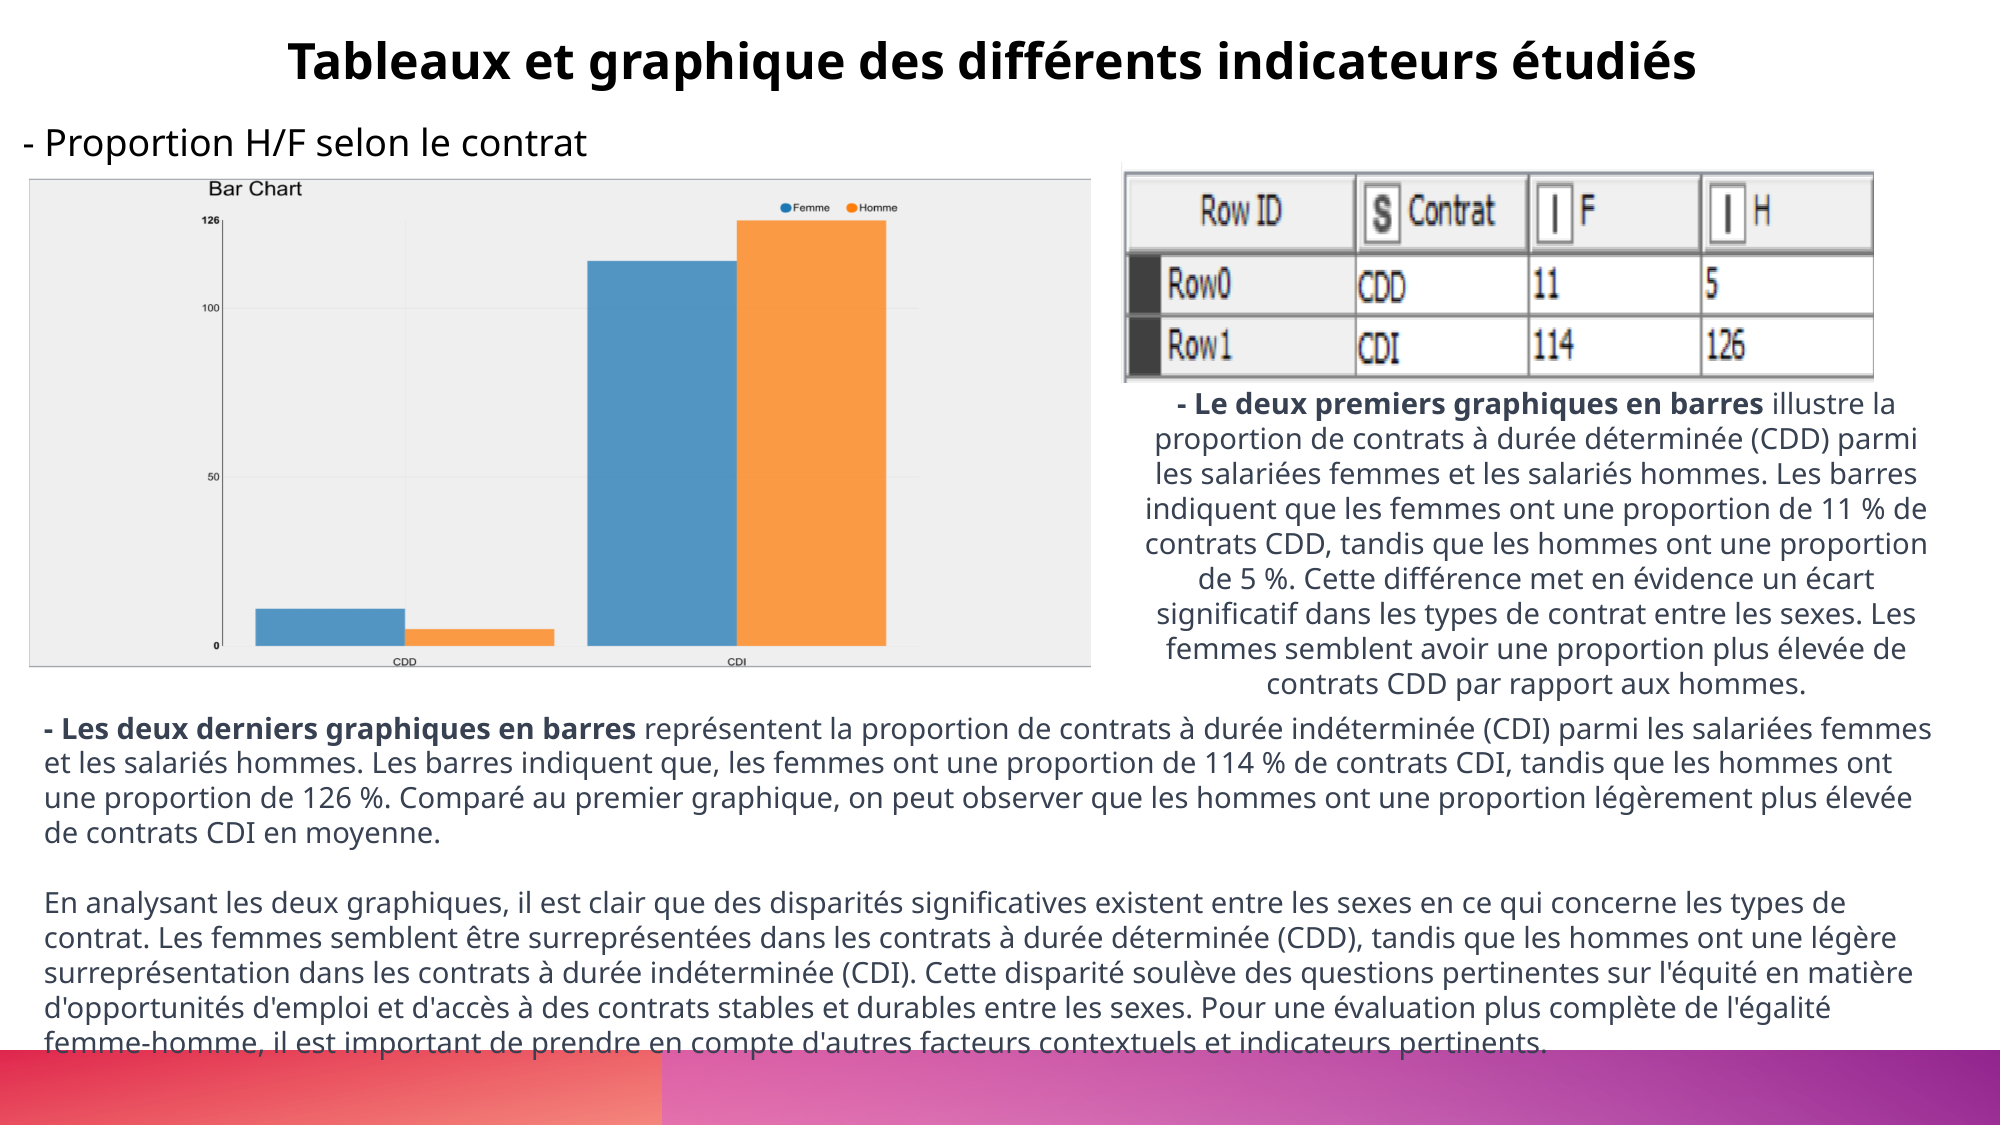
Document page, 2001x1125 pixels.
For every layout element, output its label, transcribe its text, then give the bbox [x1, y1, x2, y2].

text_box - Le deux premiers graphiques en barres illustre la proportion de contrats à durée déterminée (CDD) parmi les salariées femmes et les salariés hommes. Les barres indiquent que les femmes ont une proportion de 11 % de contrats CDD, tandis que les hommes ont une proportion de 5 %. Cette différence met en évidence un écart significatif dans les types de contrat entre les sexes. Les femmes semblent avoir une proportion plus élevée de contrats CDD par rapport aux hommes. [1121, 384, 1953, 702]
list Tableaux et graphique des différents indicateurs étudiés - Proportion H/F selon le contrat [22, 17, 1968, 1034]
text_box - Les deux derniers graphiques en barres représentent la proportion de contrats à durée indéterminée (CDI) parmi les salariées femmes et les salariés hommes. Les barres indiquent que, les femmes ont une proportion de 114 % de contrats CDI, tandis que les hommes ont une proportion de 126 %. Comparé au premier graphique, on peut observer que les hommes ont une proportion légèrement plus élevée de contrats CDI en moyenne. En analysant les deux graphiques, il est clair que des disparités significatives existent entre les sexes en ce qui concerne les types de contrat. Les femmes semblent être surreprésentées dans les contrats à durée déterminée (CDD), tandis que les hommes ont une légère surreprésentation dans les contrats à durée indéterminée (CDI). Cette disparité soulève des questions pertinentes sur l'équité en matière d'opportunités d'emploi et d'accès à des contrats stables et durables entre les sexes. Pour une évaluation plus complète de l'égalité femme-homme, il est important de prendre en compte d'autres facteurs contextuels et indicateurs pertinents. [28, 760, 1950, 1035]
picture [29, 178, 1091, 668]
picture [1121, 162, 1874, 383]
